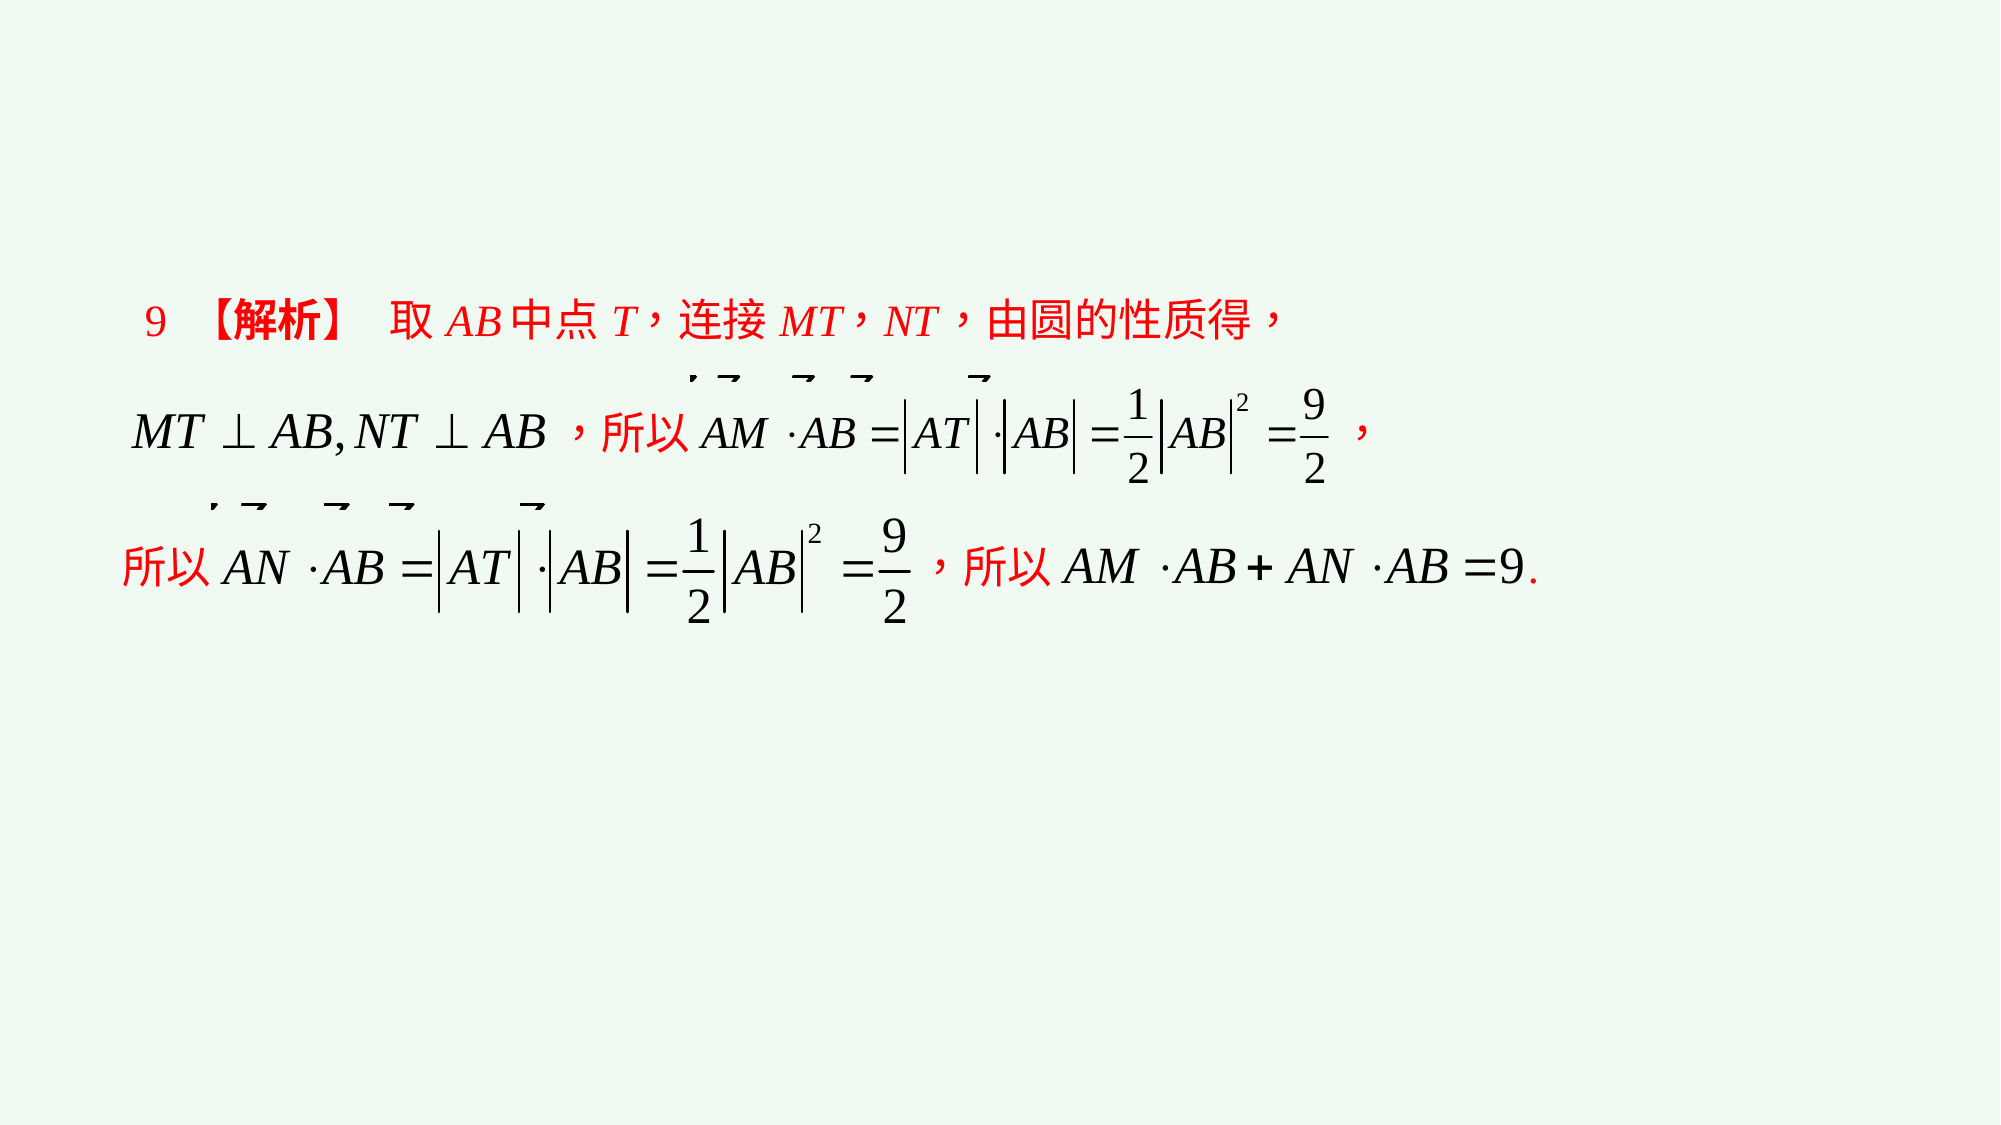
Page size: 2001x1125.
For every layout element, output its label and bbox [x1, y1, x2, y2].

text_box [122, 269, 1881, 706]
